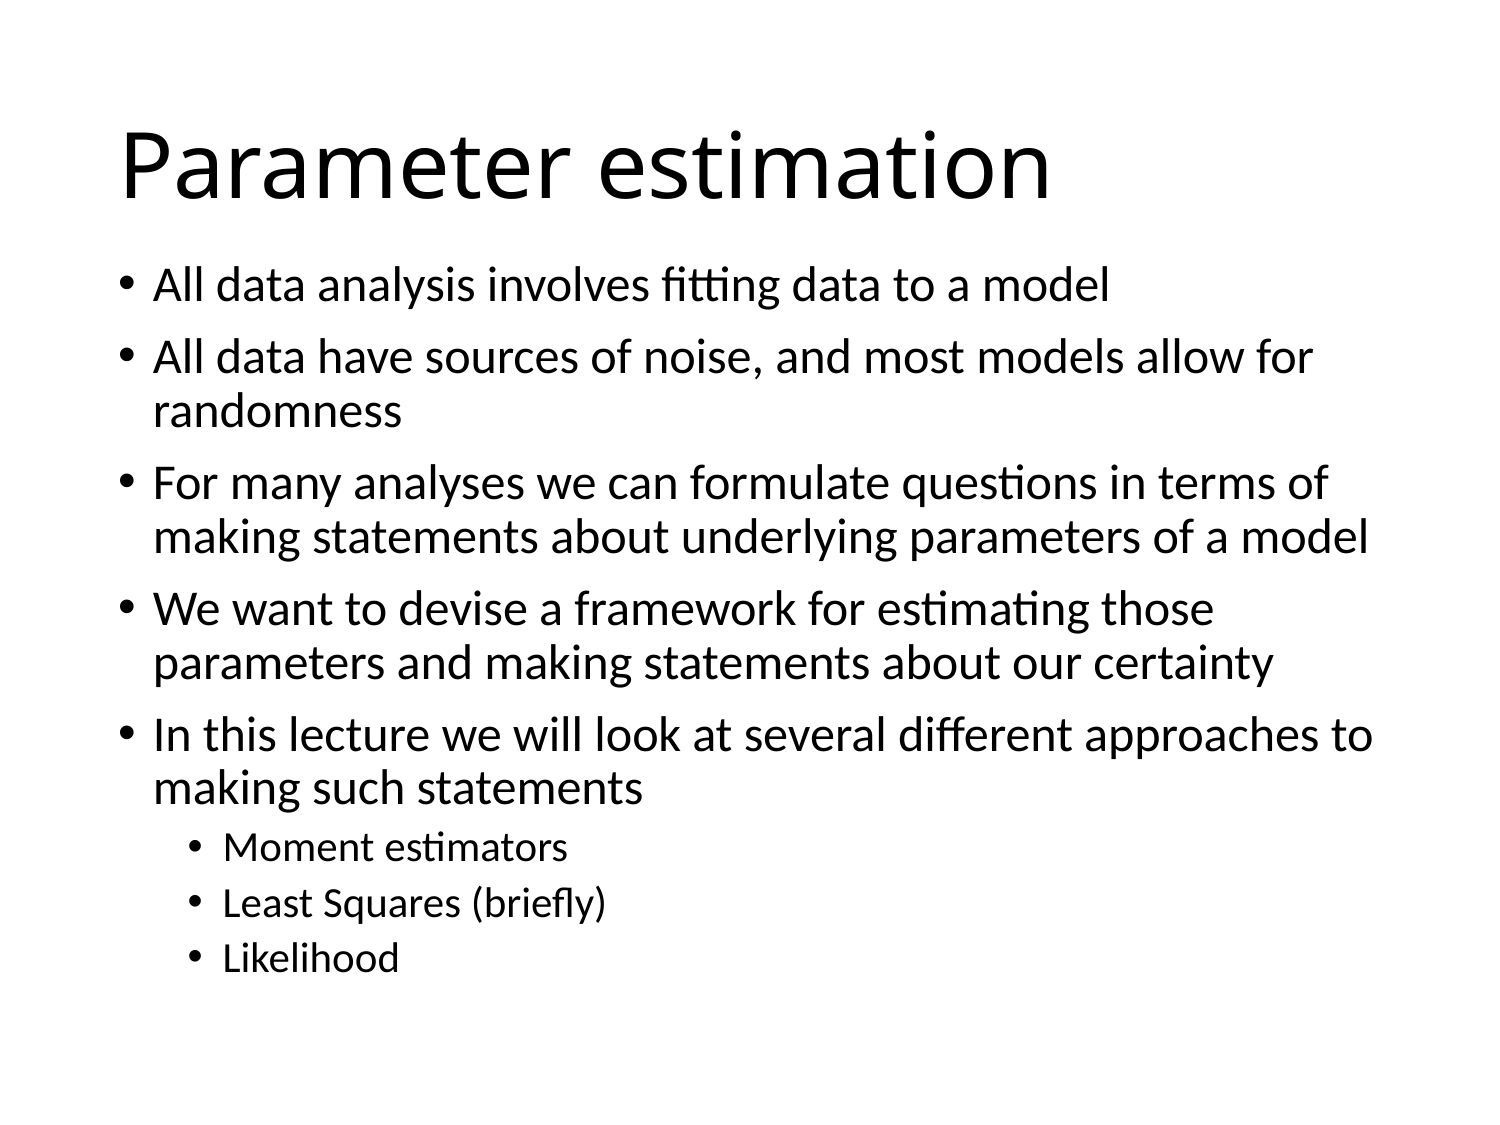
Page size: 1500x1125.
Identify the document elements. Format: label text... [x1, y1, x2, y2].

list All data analysis involves fitting data to a model All data have sources of noise, and most models allow for randomness For many analyses we can formulate questions in terms of making statements about underlying parameters of a model We want to devise a framework for estimating those parameters and making statements about our certainty In this lecture we will look at several different approaches to making such statements Moment estimators Least Squares (briefly) Likelihood [103, 250, 1397, 1014]
title Parameter estimation [103, 59, 1397, 250]
